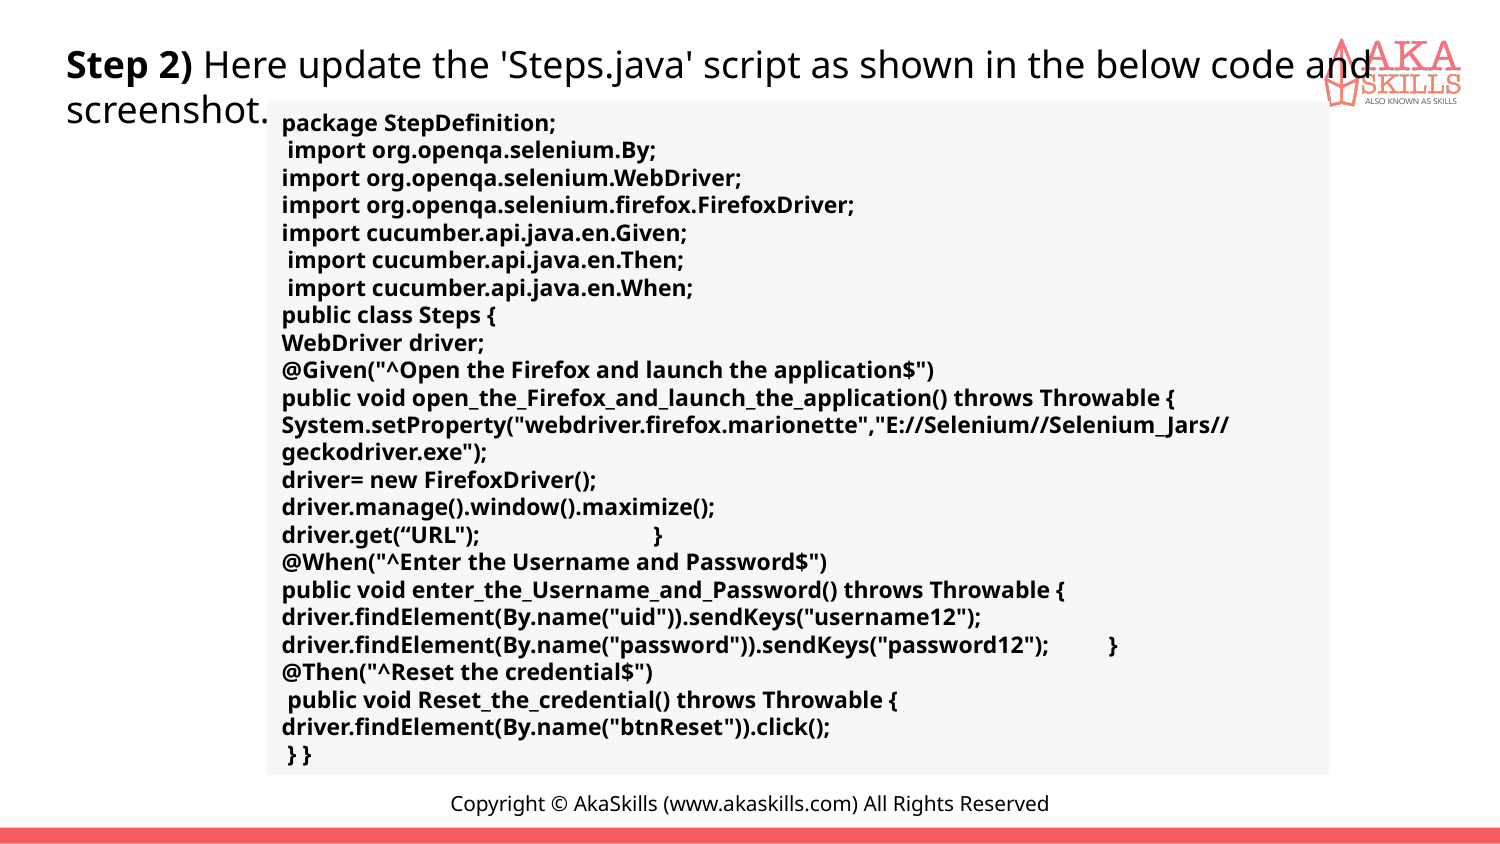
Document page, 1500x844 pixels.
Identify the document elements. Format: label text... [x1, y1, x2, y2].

picture [1449, 33, 1469, 114]
list Step 2) Here update the 'Steps.java' script as shown in the below code and screenshot. [51, 25, 1449, 779]
text_box package StepDefinition; import org.openqa.selenium.By; import org.openqa.selenium.WebDriver; import org.openqa.selenium.firefox.FirefoxDriver; import cucumber.api.java.en.Given; import cucumber.api.java.en.Then; import cucumber.api.java.en.When; public class Steps { WebDriver driver; @Given("^Open the Firefox and launch the application$") public void open_the_Firefox_and_launch_the_application() throws Throwable { System.setProperty("webdriver.firefox.marionette","E://Selenium//Selenium_Jars//geckodriver.exe"); driver= new FirefoxDriver(); driver.manage().window().maximize(); driver.get(“URL"); } @When("^Enter the Username and Password$") public void enter_the_Username_and_Password() throws Throwable { driver.findElement(By.name("uid")).sendKeys("username12"); driver.findElement(By.name("password")).sendKeys("password12"); } @Then("^Reset the credential$") public void Reset_the_credential() throws Throwable { driver.findElement(By.name("btnReset")).click(); } } [266, 100, 1330, 775]
